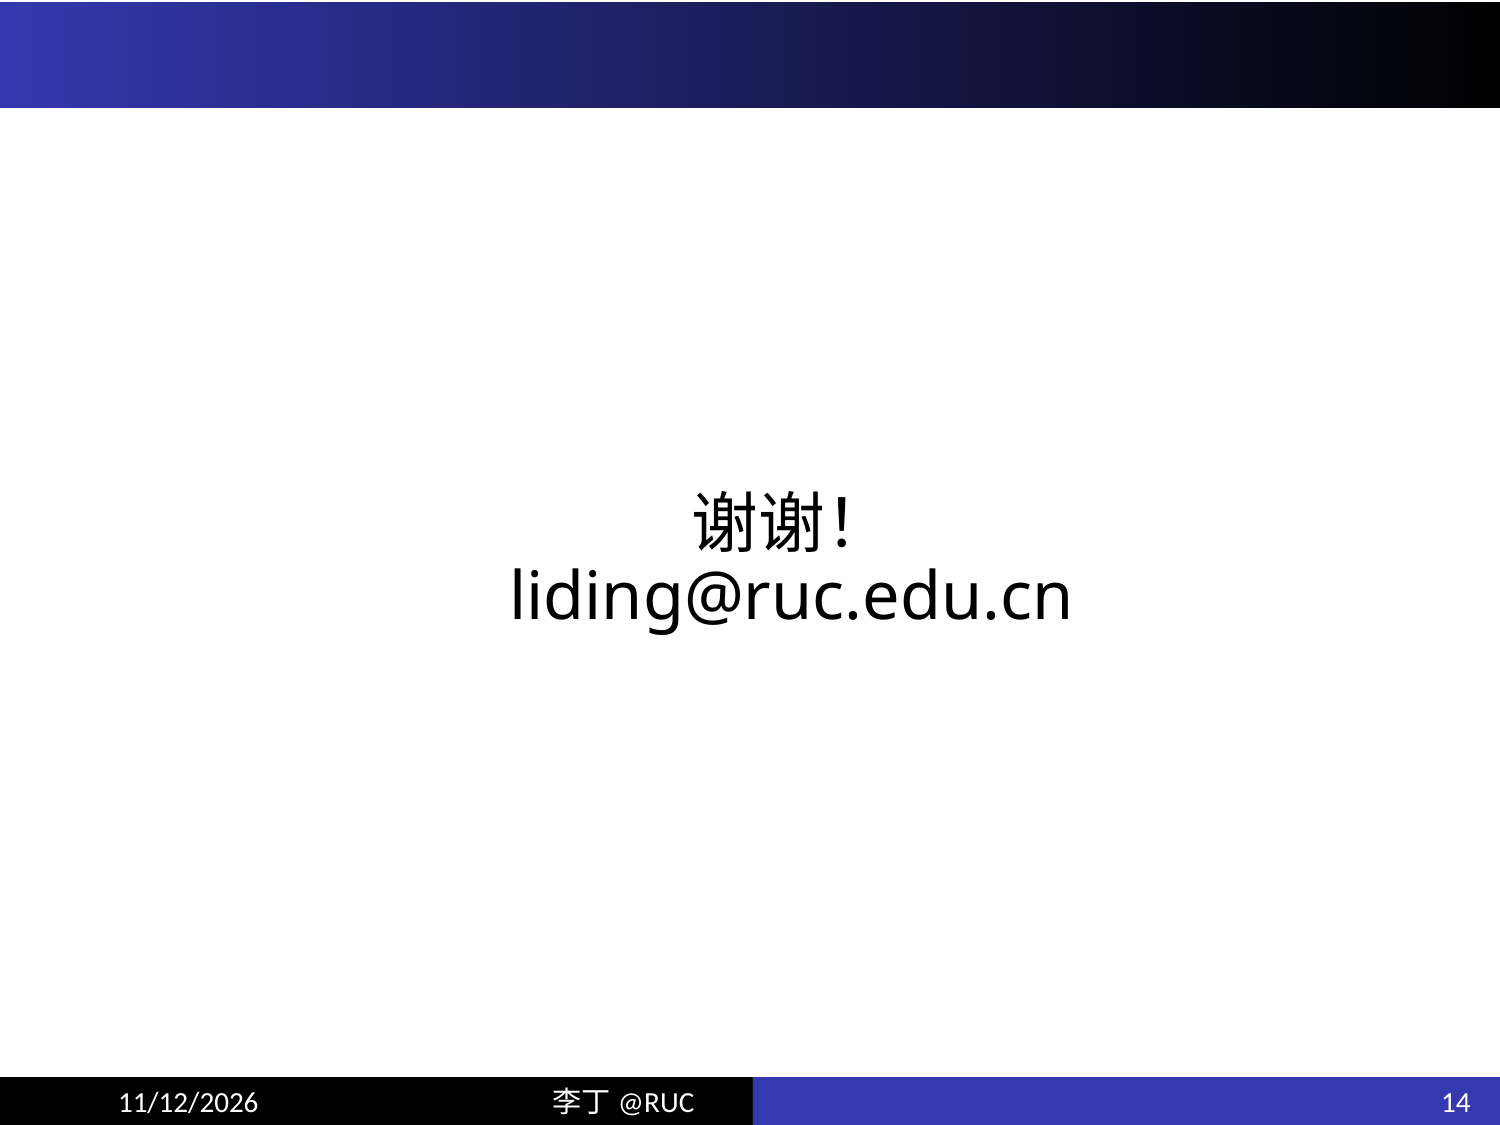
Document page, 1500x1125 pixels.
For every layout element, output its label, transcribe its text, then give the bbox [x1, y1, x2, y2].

footer 李丁@RUC [496, 1088, 750, 1114]
picture [0, 2, 1500, 108]
picture [0, 1077, 1500, 1125]
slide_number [103, 1088, 441, 1114]
slide_number 14 [1396, 1083, 1486, 1120]
title 谢谢！ liding@ruc.edu.cn [144, 453, 1439, 671]
